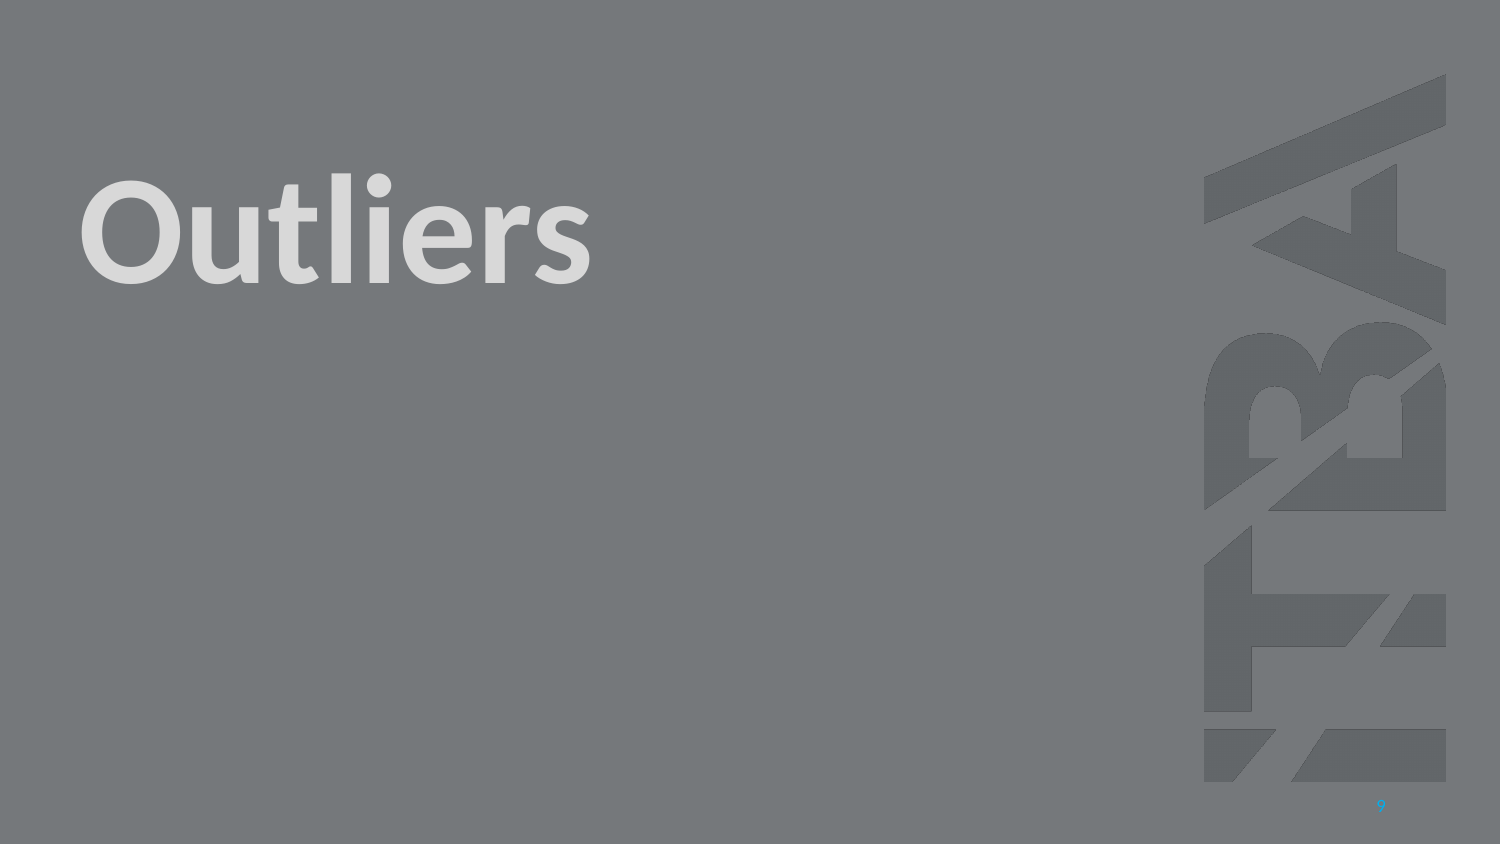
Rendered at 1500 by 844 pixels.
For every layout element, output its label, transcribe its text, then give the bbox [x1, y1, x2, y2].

slide_number ‹#› [1059, 782, 1397, 827]
title Outliers [67, 121, 1254, 814]
picture [1204, 73, 1446, 782]
